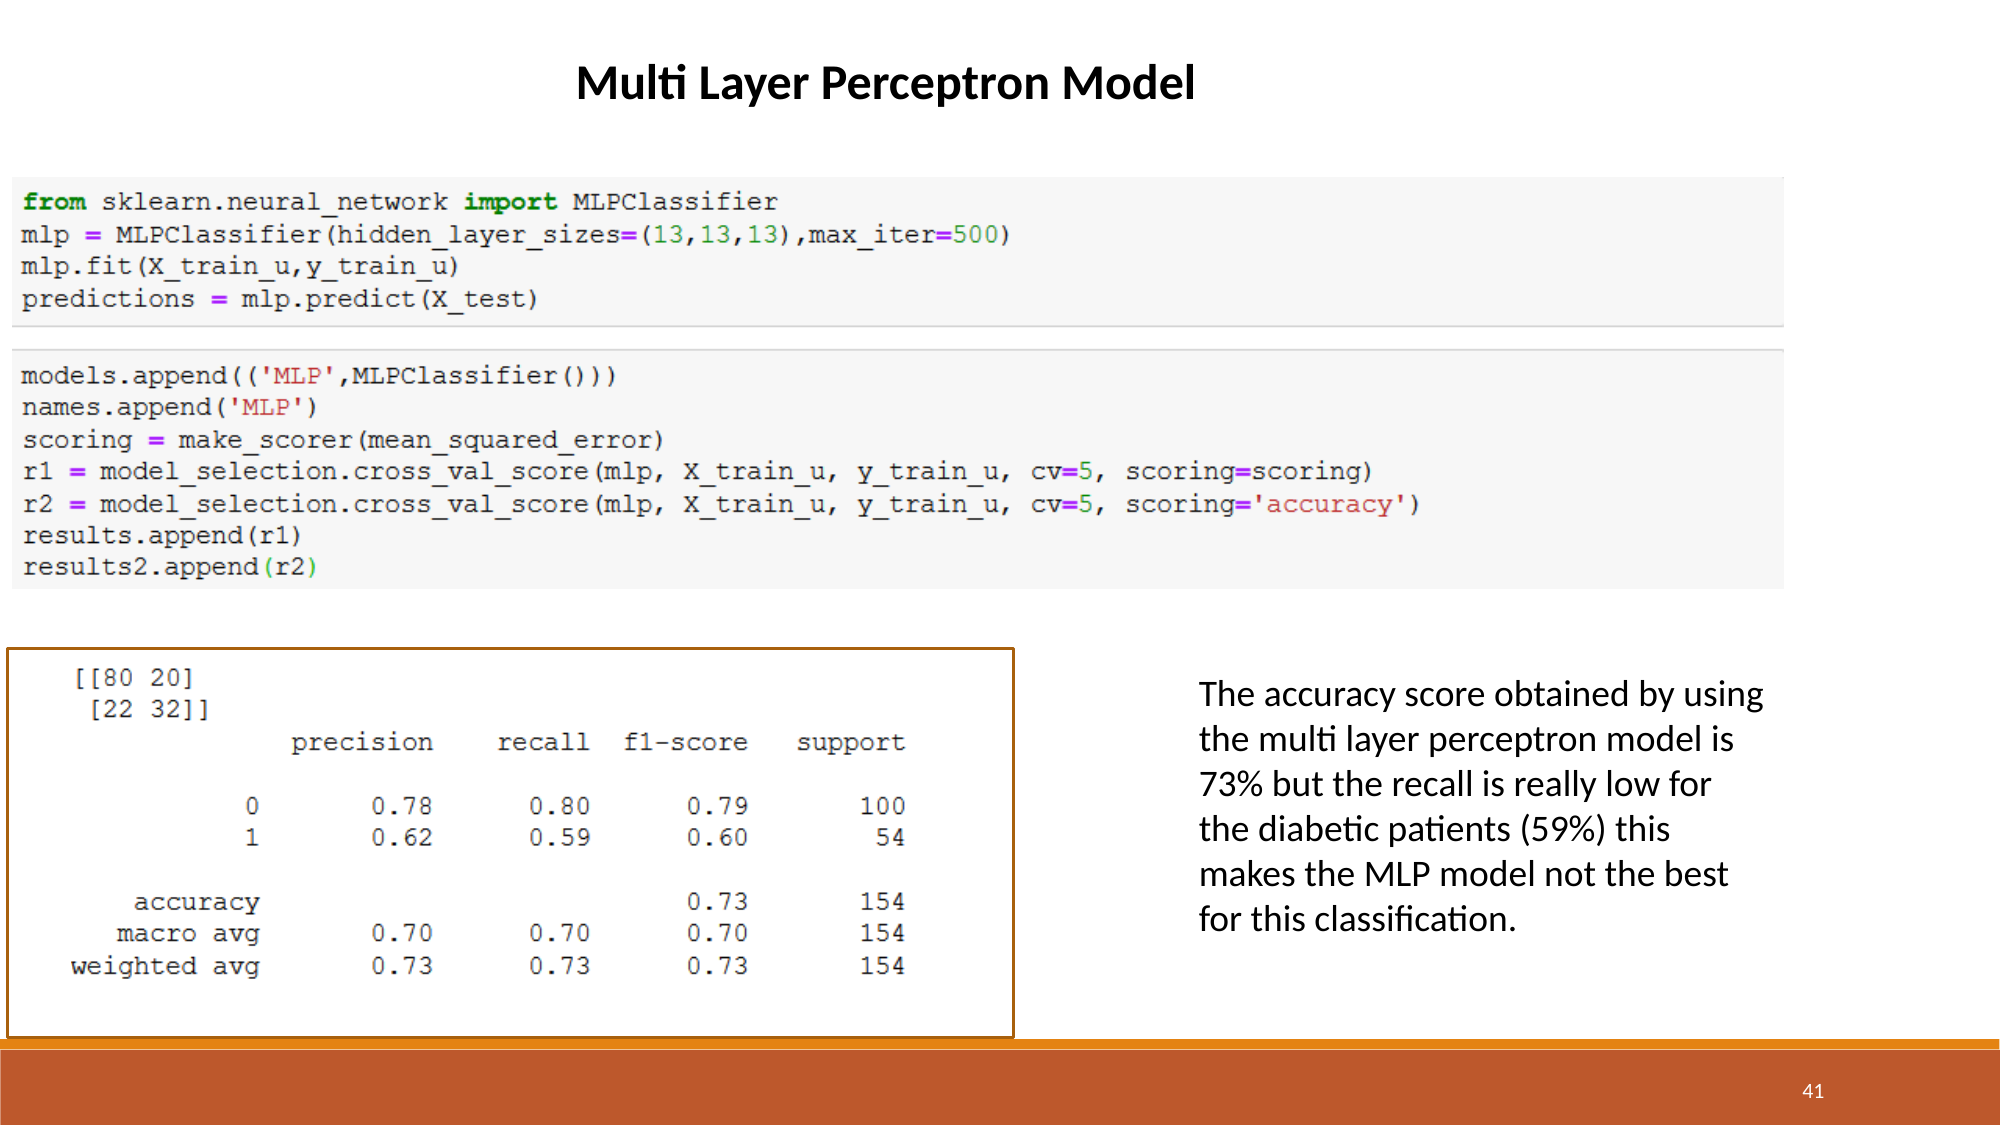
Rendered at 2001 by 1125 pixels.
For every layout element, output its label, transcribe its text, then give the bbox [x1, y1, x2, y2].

picture [71, 660, 1001, 1015]
text_box Multi Layer Perceptron Model [119, 42, 1653, 117]
picture [11, 177, 1785, 590]
text_box The accuracy score obtained by using the multi layer perceptron model is 73% but the recall is really low for the diabetic patients (59%) this makes the MLP model not the best for this classification. [1183, 661, 1784, 946]
slide_number 41 [1624, 1059, 1840, 1120]
text_box [6, 647, 1015, 1039]
